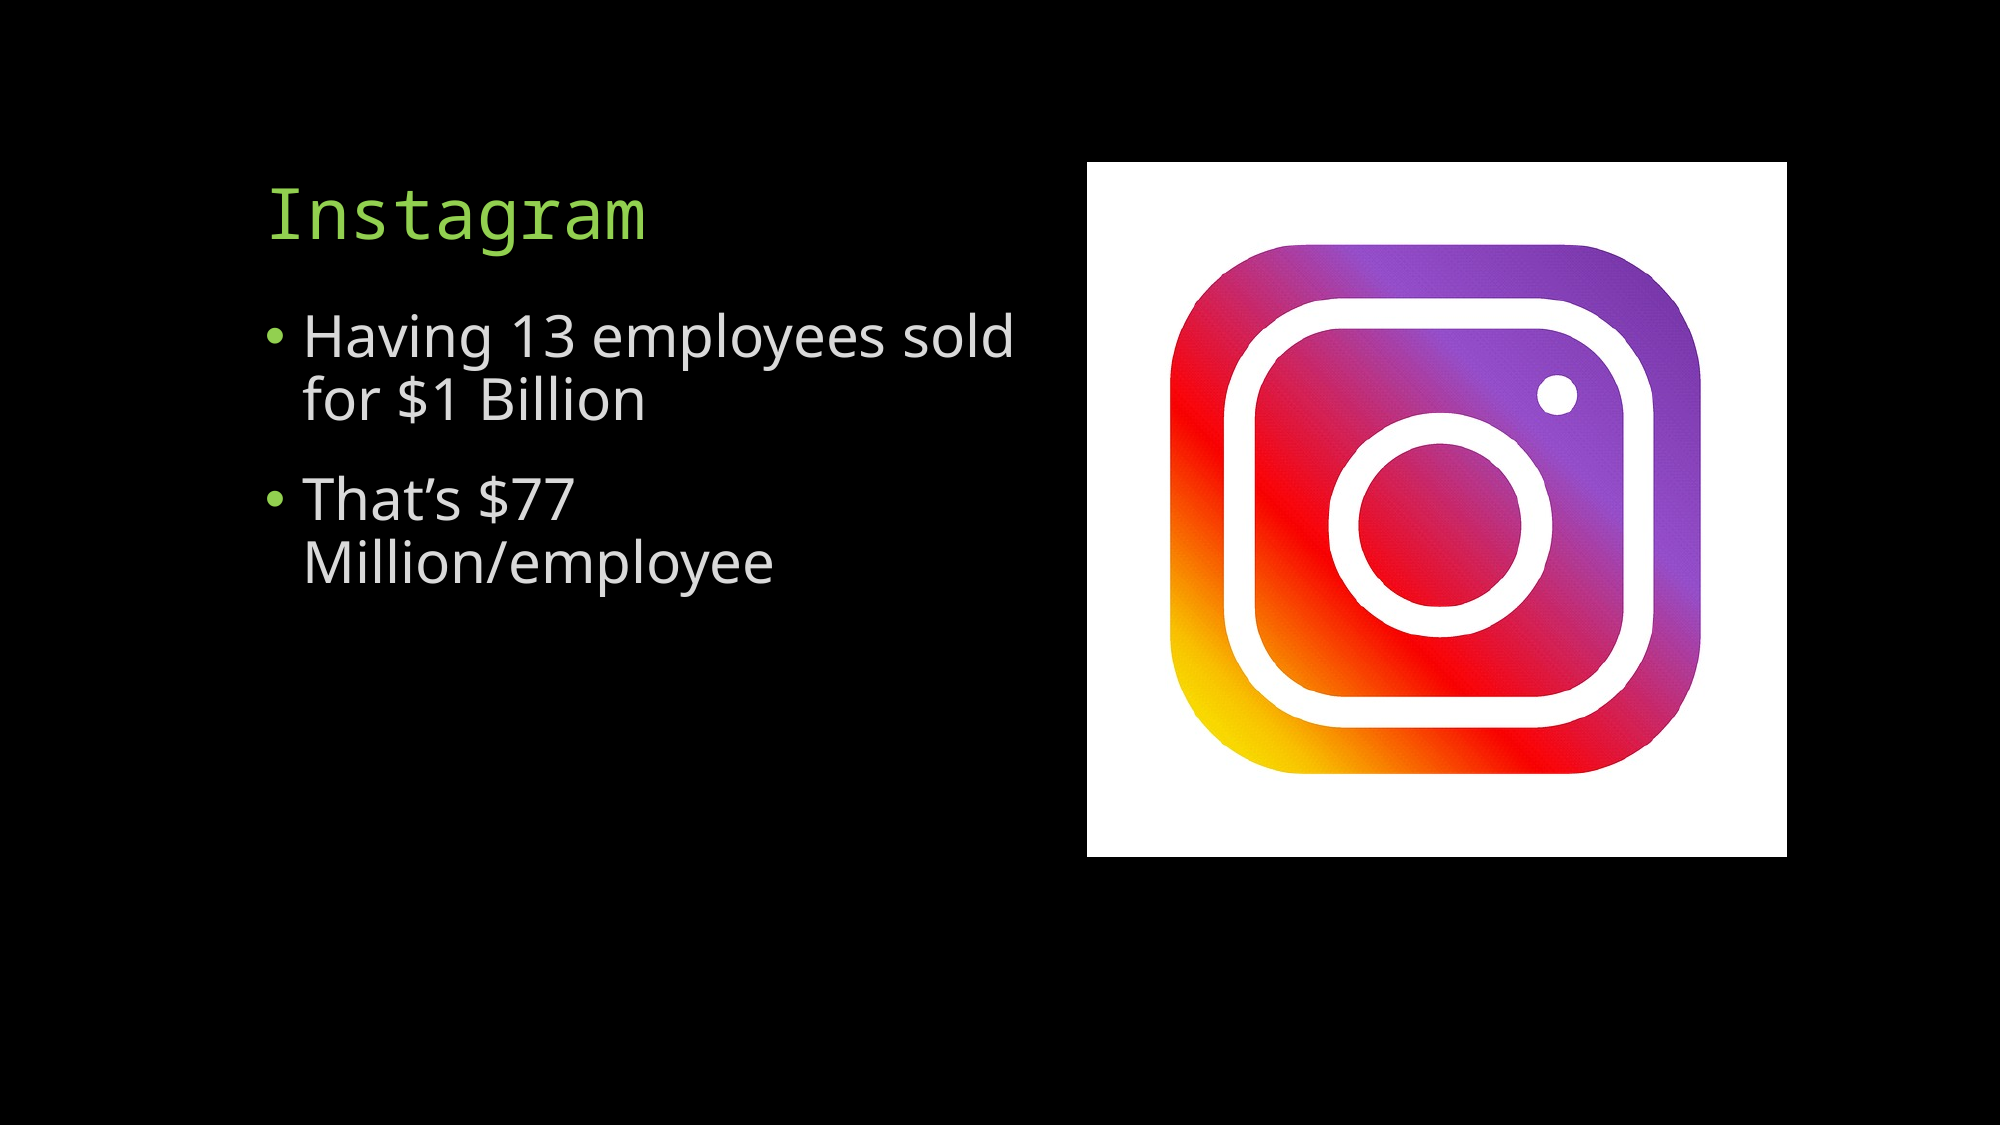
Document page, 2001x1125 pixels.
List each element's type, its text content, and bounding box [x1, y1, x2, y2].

title Instagram [249, 75, 1750, 263]
list Having 13 employees sold for $1 Billion That’s $77 Million/employee [249, 299, 1050, 700]
picture [1087, 162, 1787, 857]
